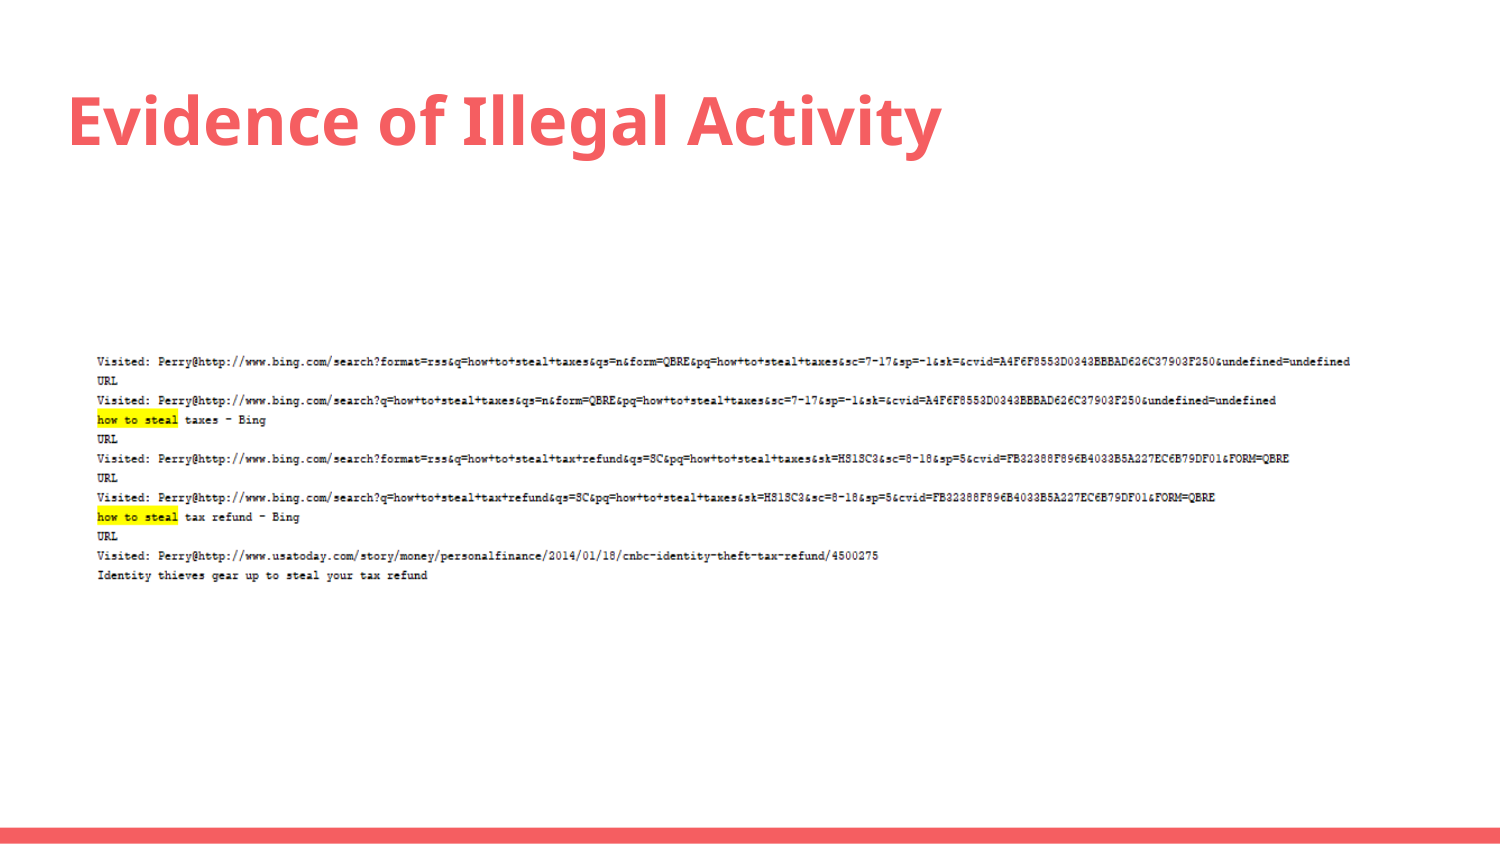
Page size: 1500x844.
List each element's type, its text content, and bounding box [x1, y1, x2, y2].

title Evidence of Illegal Activity [51, 64, 1449, 167]
picture [94, 349, 1406, 589]
